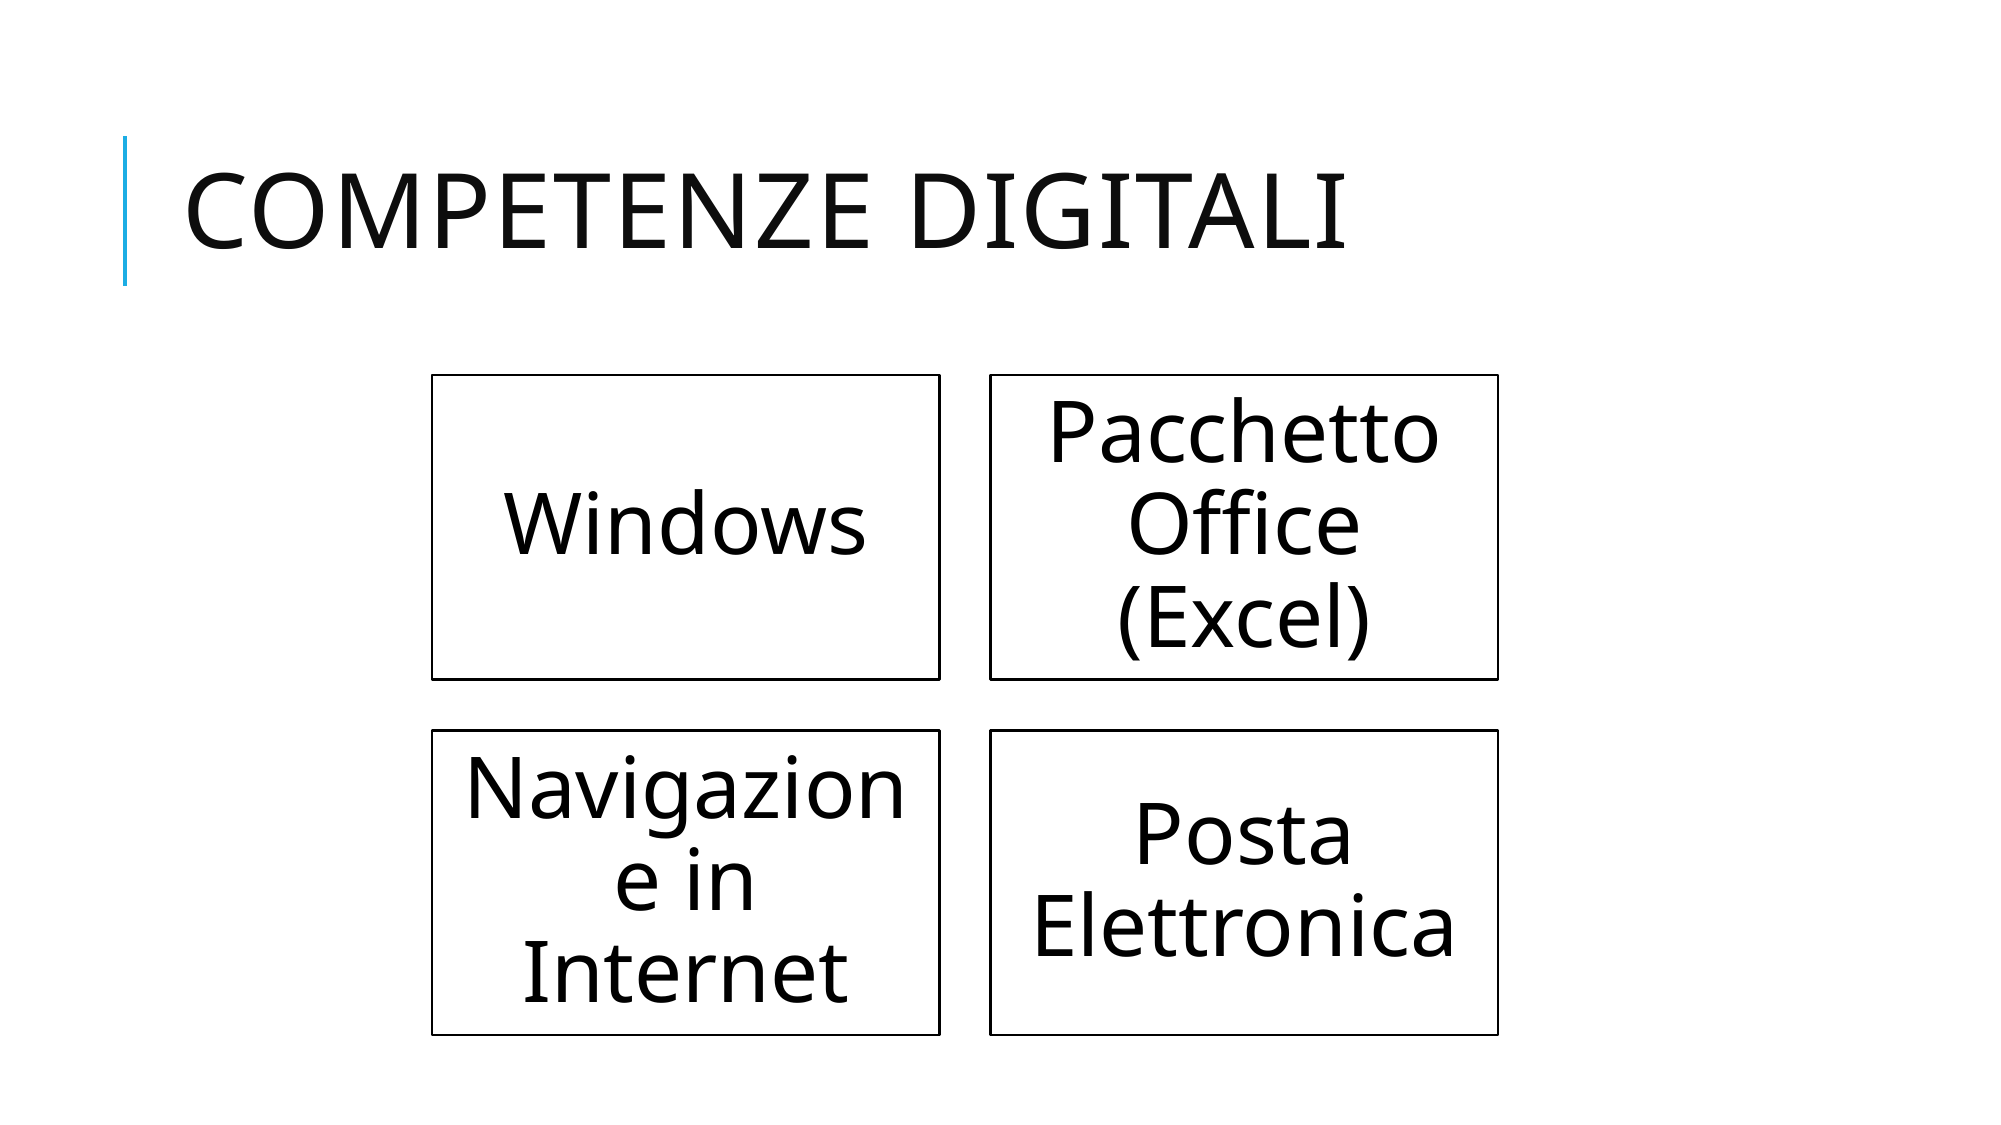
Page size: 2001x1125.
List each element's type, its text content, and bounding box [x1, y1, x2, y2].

title Competenze digitali [168, 96, 1763, 342]
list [167, 374, 1763, 1036]
